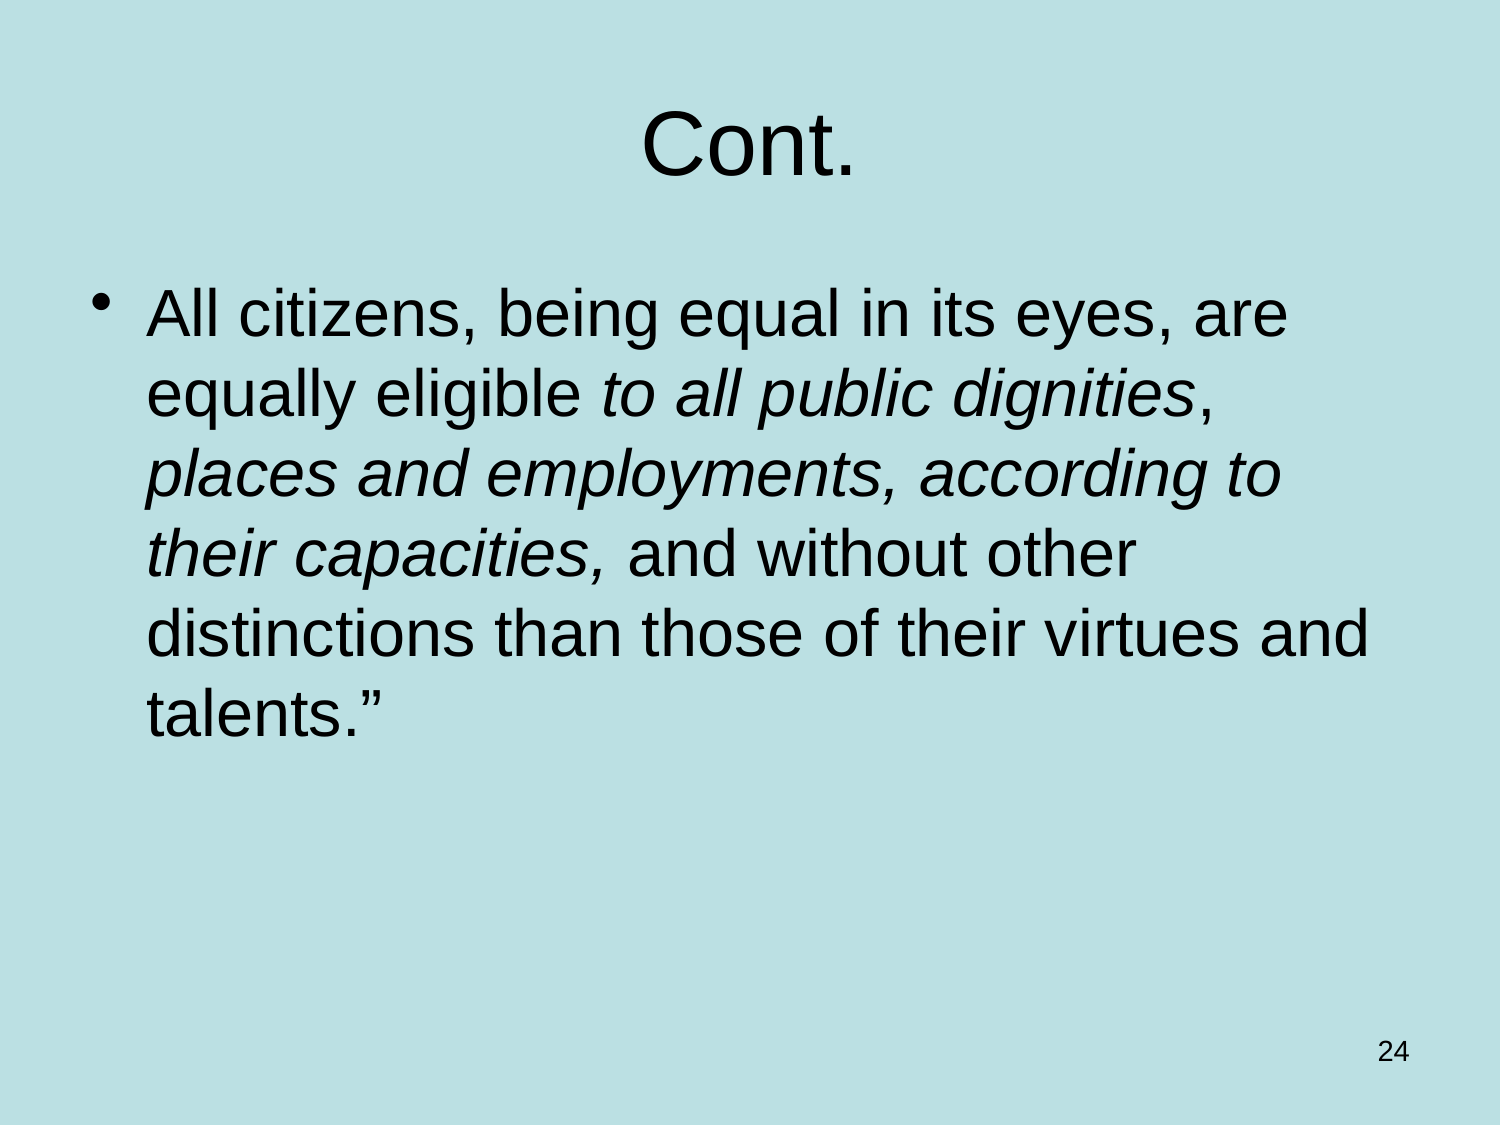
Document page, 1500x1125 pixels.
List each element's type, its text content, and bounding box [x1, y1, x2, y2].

list All citizens, being equal in its eyes, are equally eligible to all public dignities, places and employments, according to their capacities, and without other distinctions than those of their virtues and talents.” [75, 262, 1425, 1005]
title Cont. [75, 45, 1425, 233]
slide_number 24 [1074, 1024, 1426, 1103]
